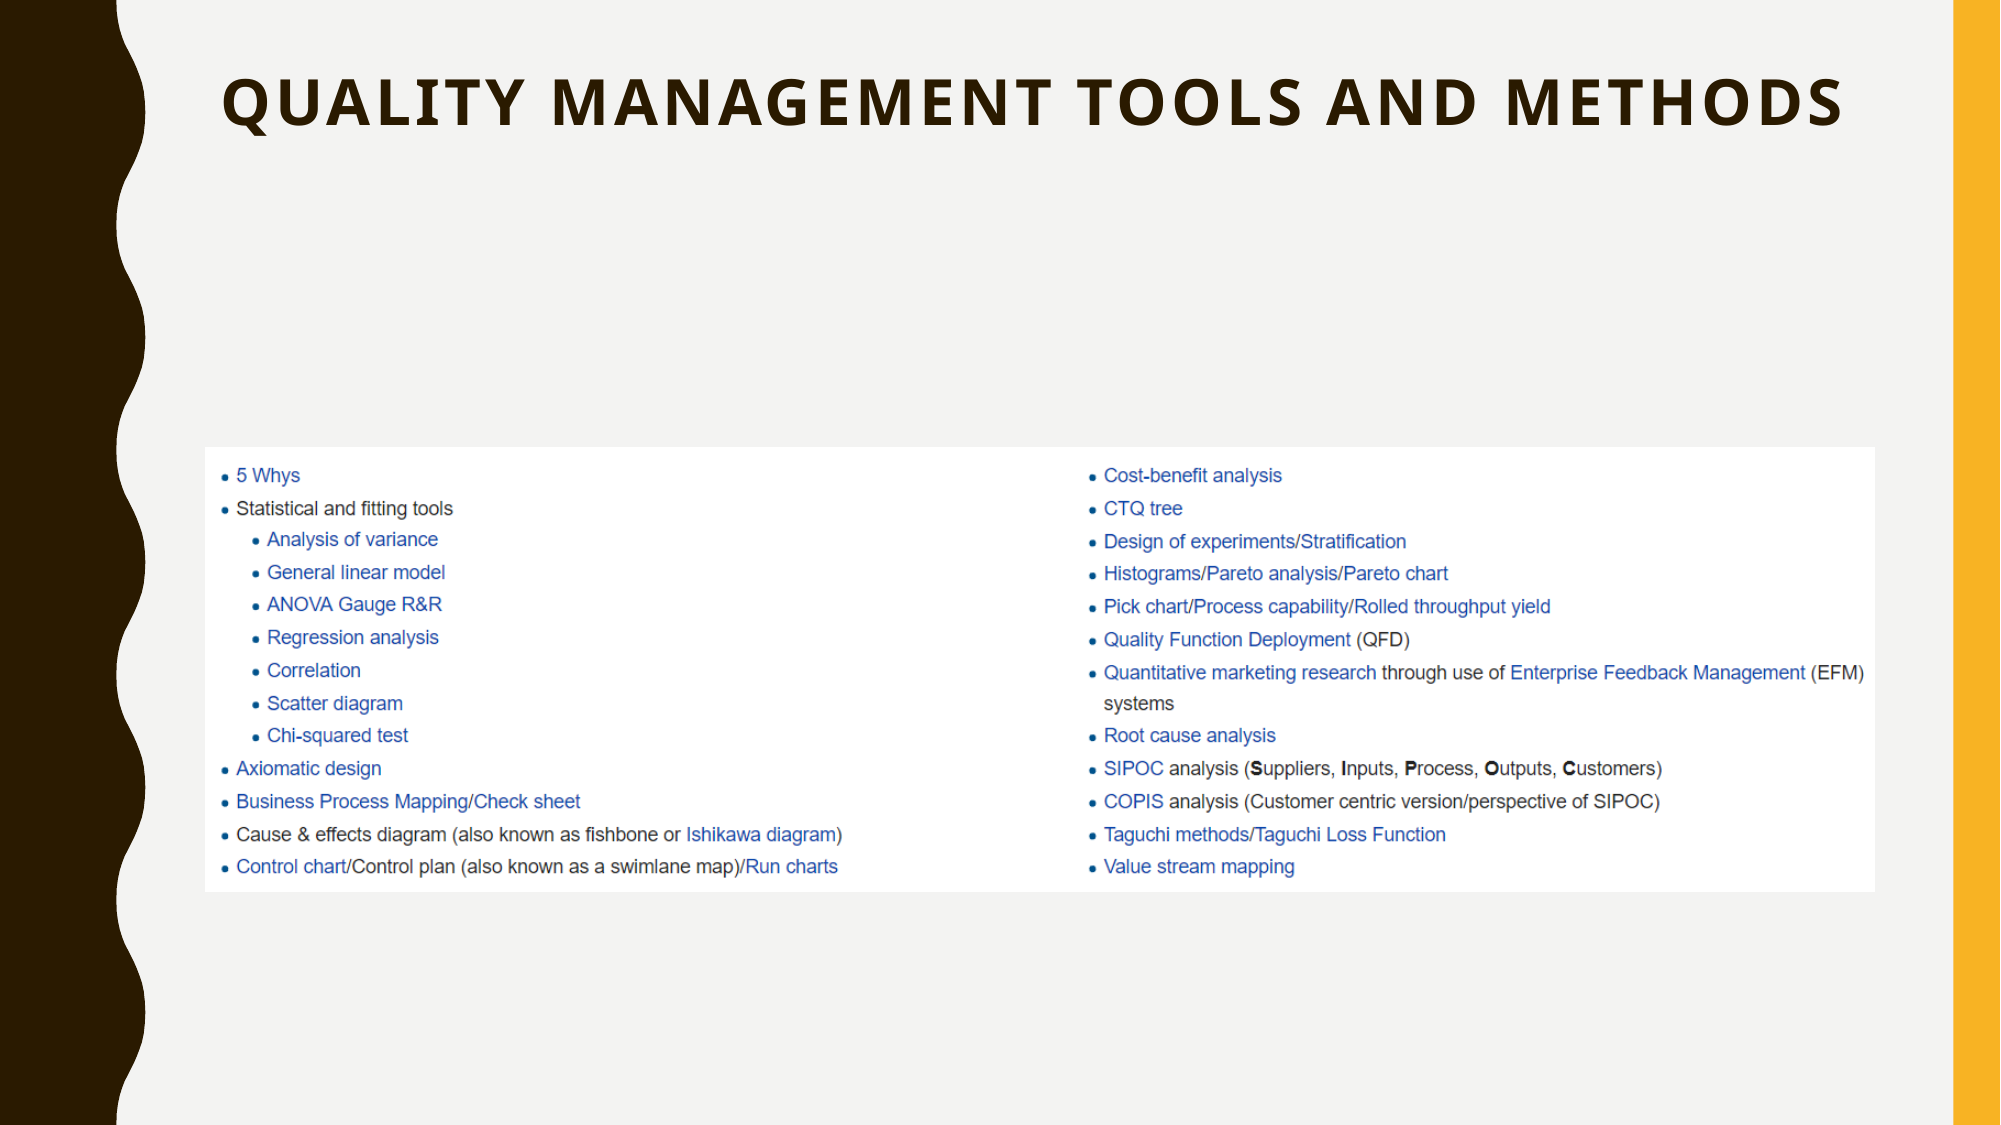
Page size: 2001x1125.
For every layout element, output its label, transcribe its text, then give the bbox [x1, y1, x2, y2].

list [205, 447, 1875, 892]
title Quality management tools and methods [205, 62, 1875, 308]
